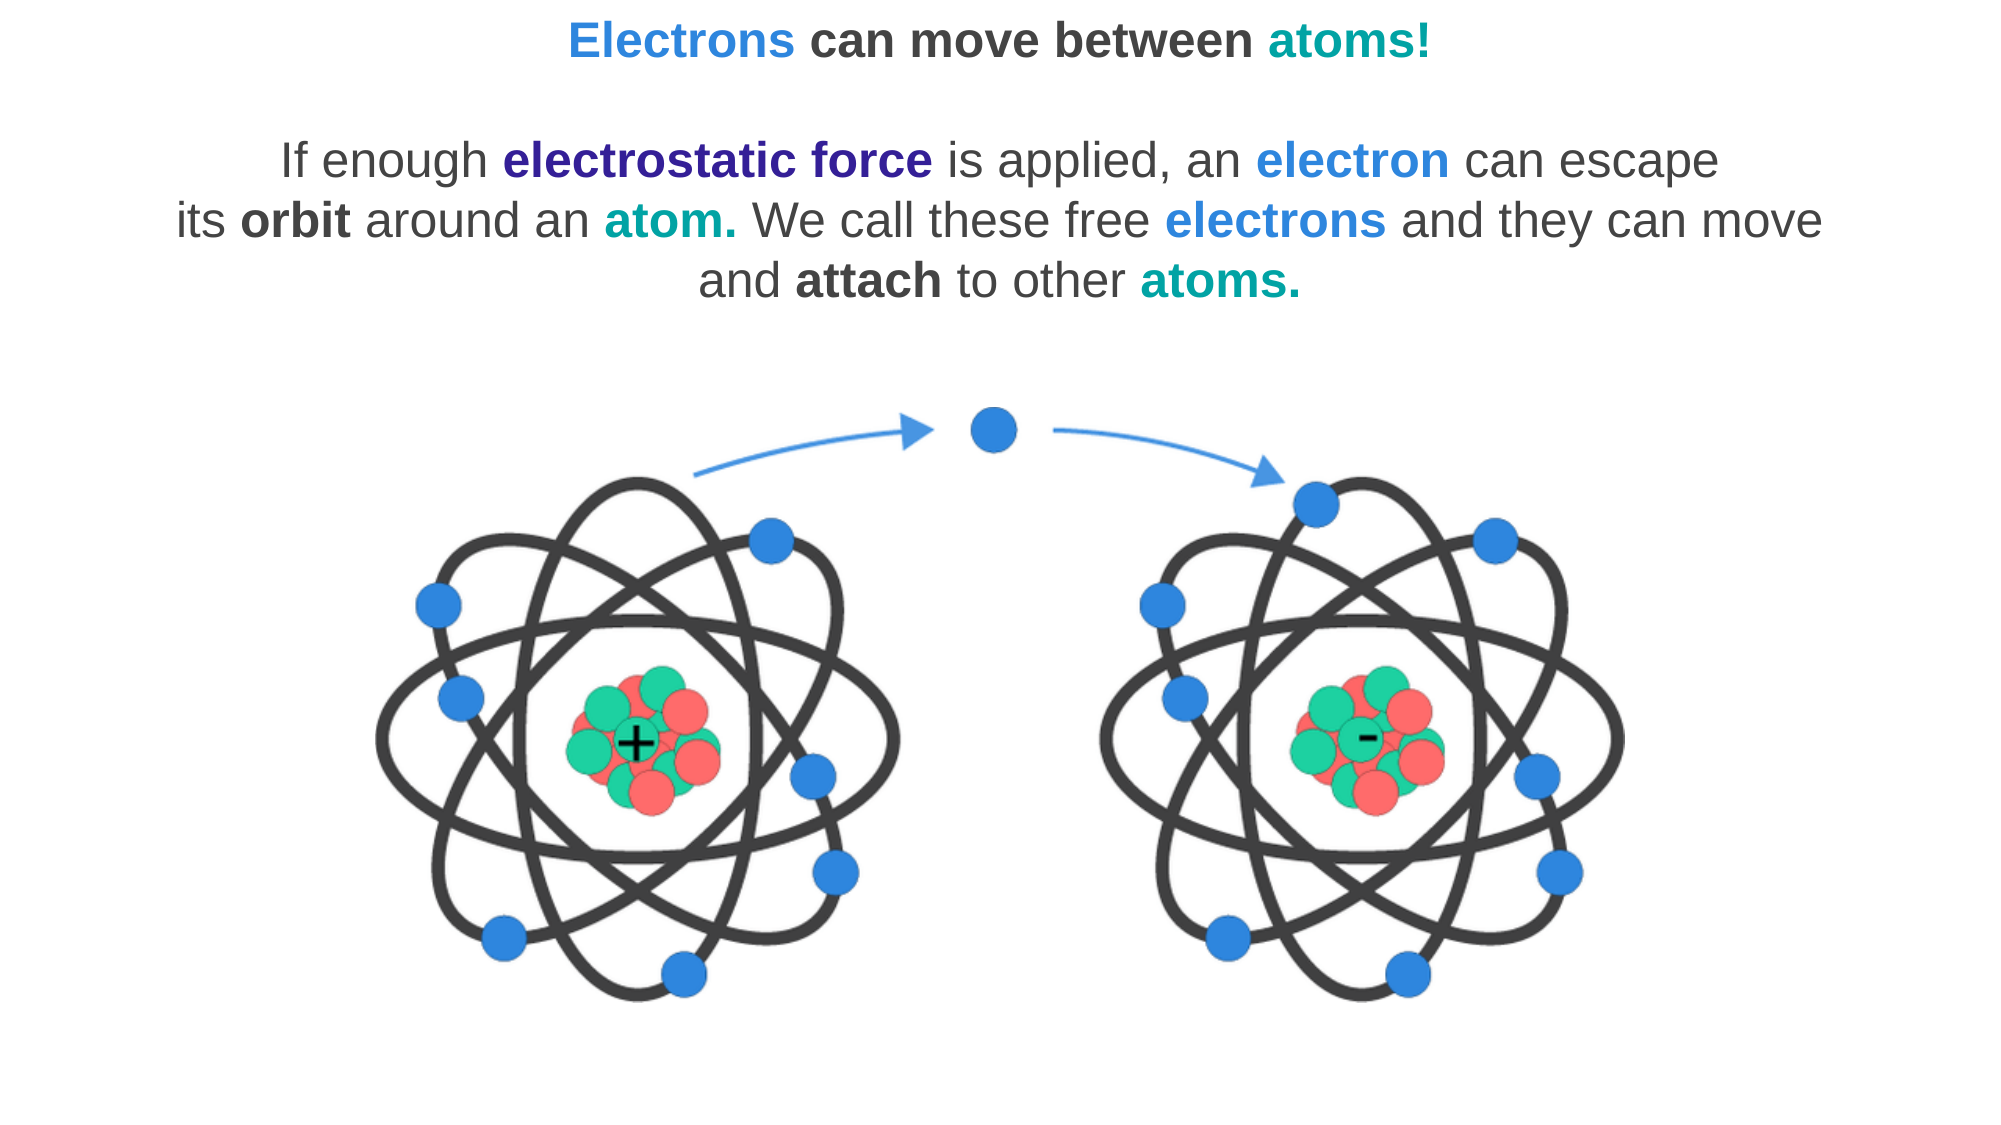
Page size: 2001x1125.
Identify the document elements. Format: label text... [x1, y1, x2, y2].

picture [375, 407, 1625, 1003]
text_box Electrons can move between atoms! If enough electrostatic force is applied, an electron can escape its orbit around an atom. We call these free electrons and they can move and attach to other atoms. [117, 0, 1882, 375]
